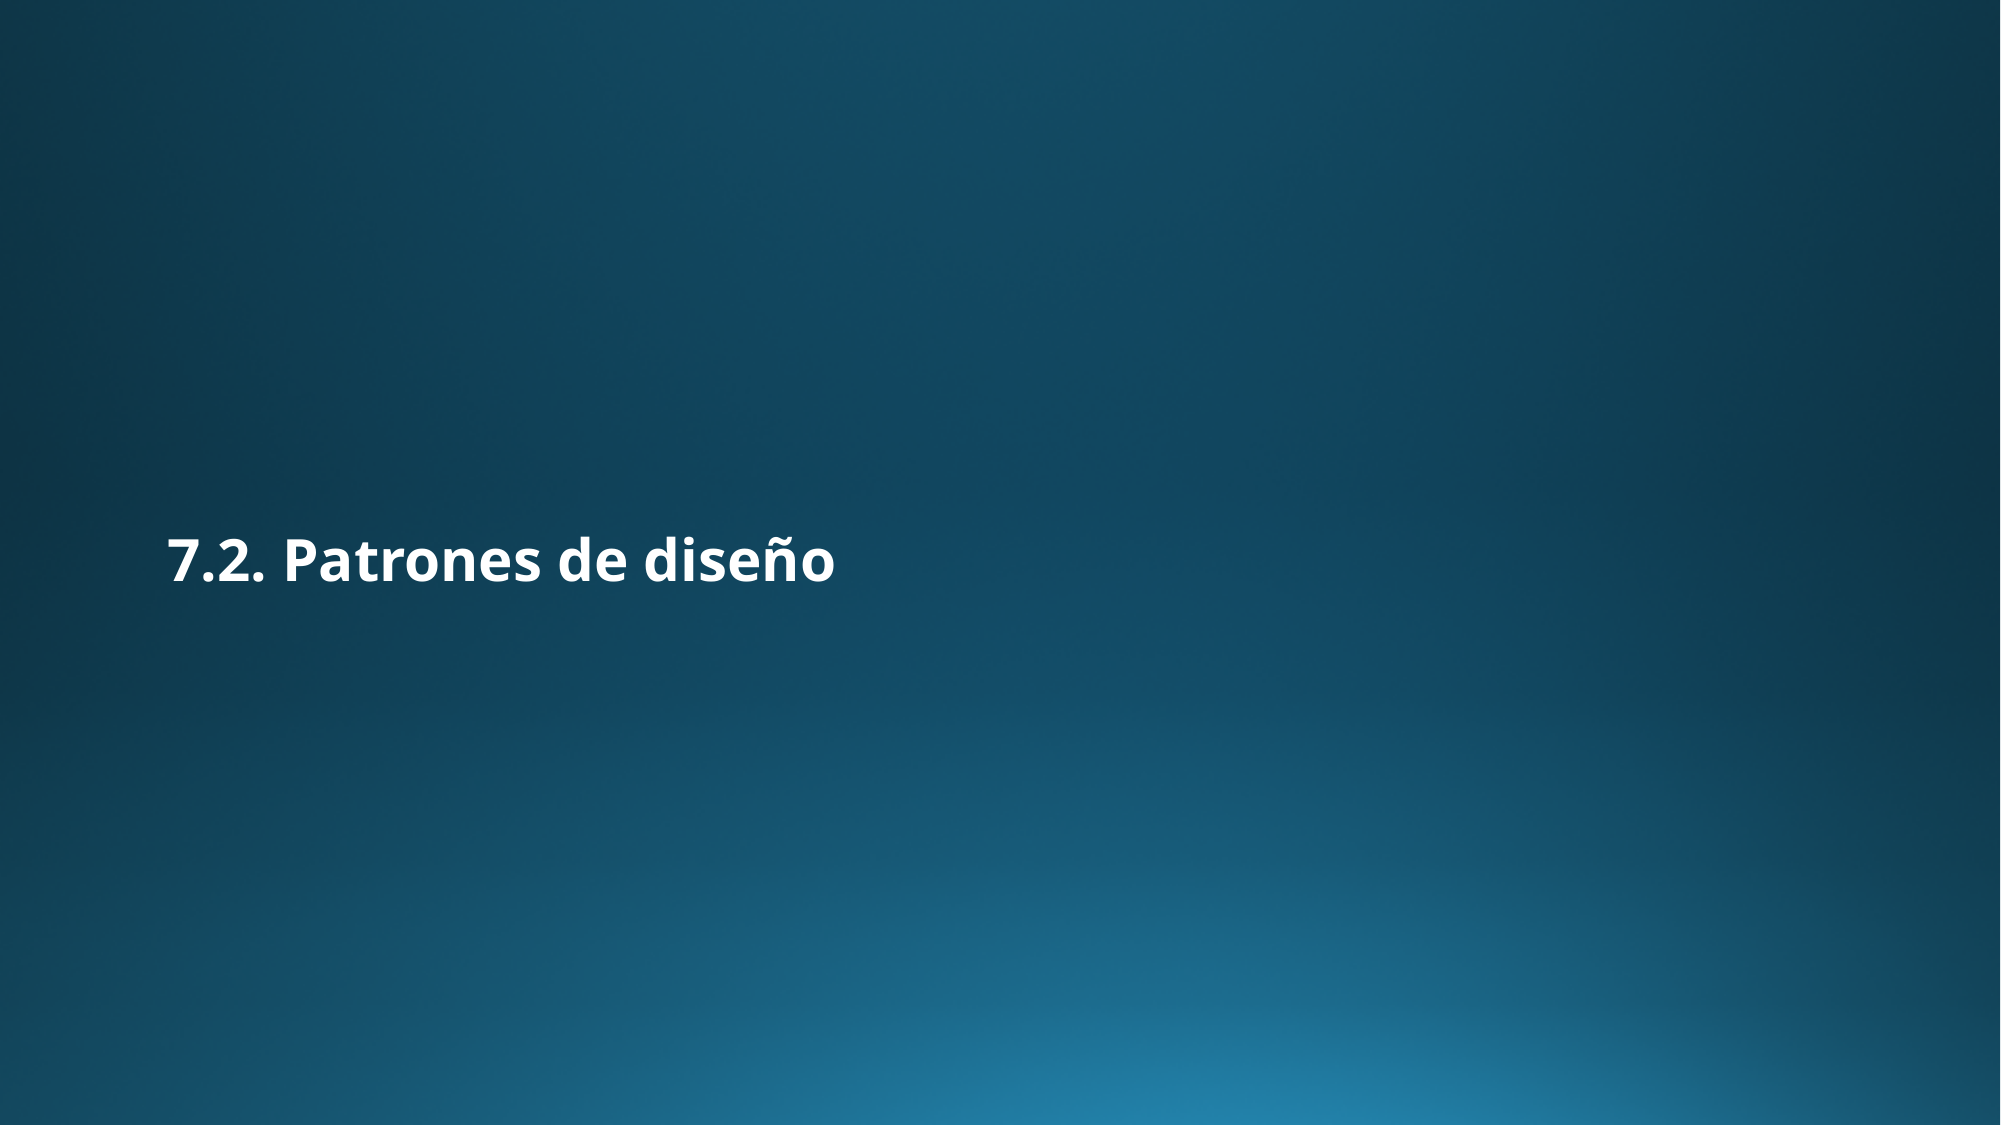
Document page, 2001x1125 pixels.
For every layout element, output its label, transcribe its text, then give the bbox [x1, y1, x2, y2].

title 7.2. Patrones de diseño [137, 453, 1863, 672]
picture [0, 0, 2001, 1125]
